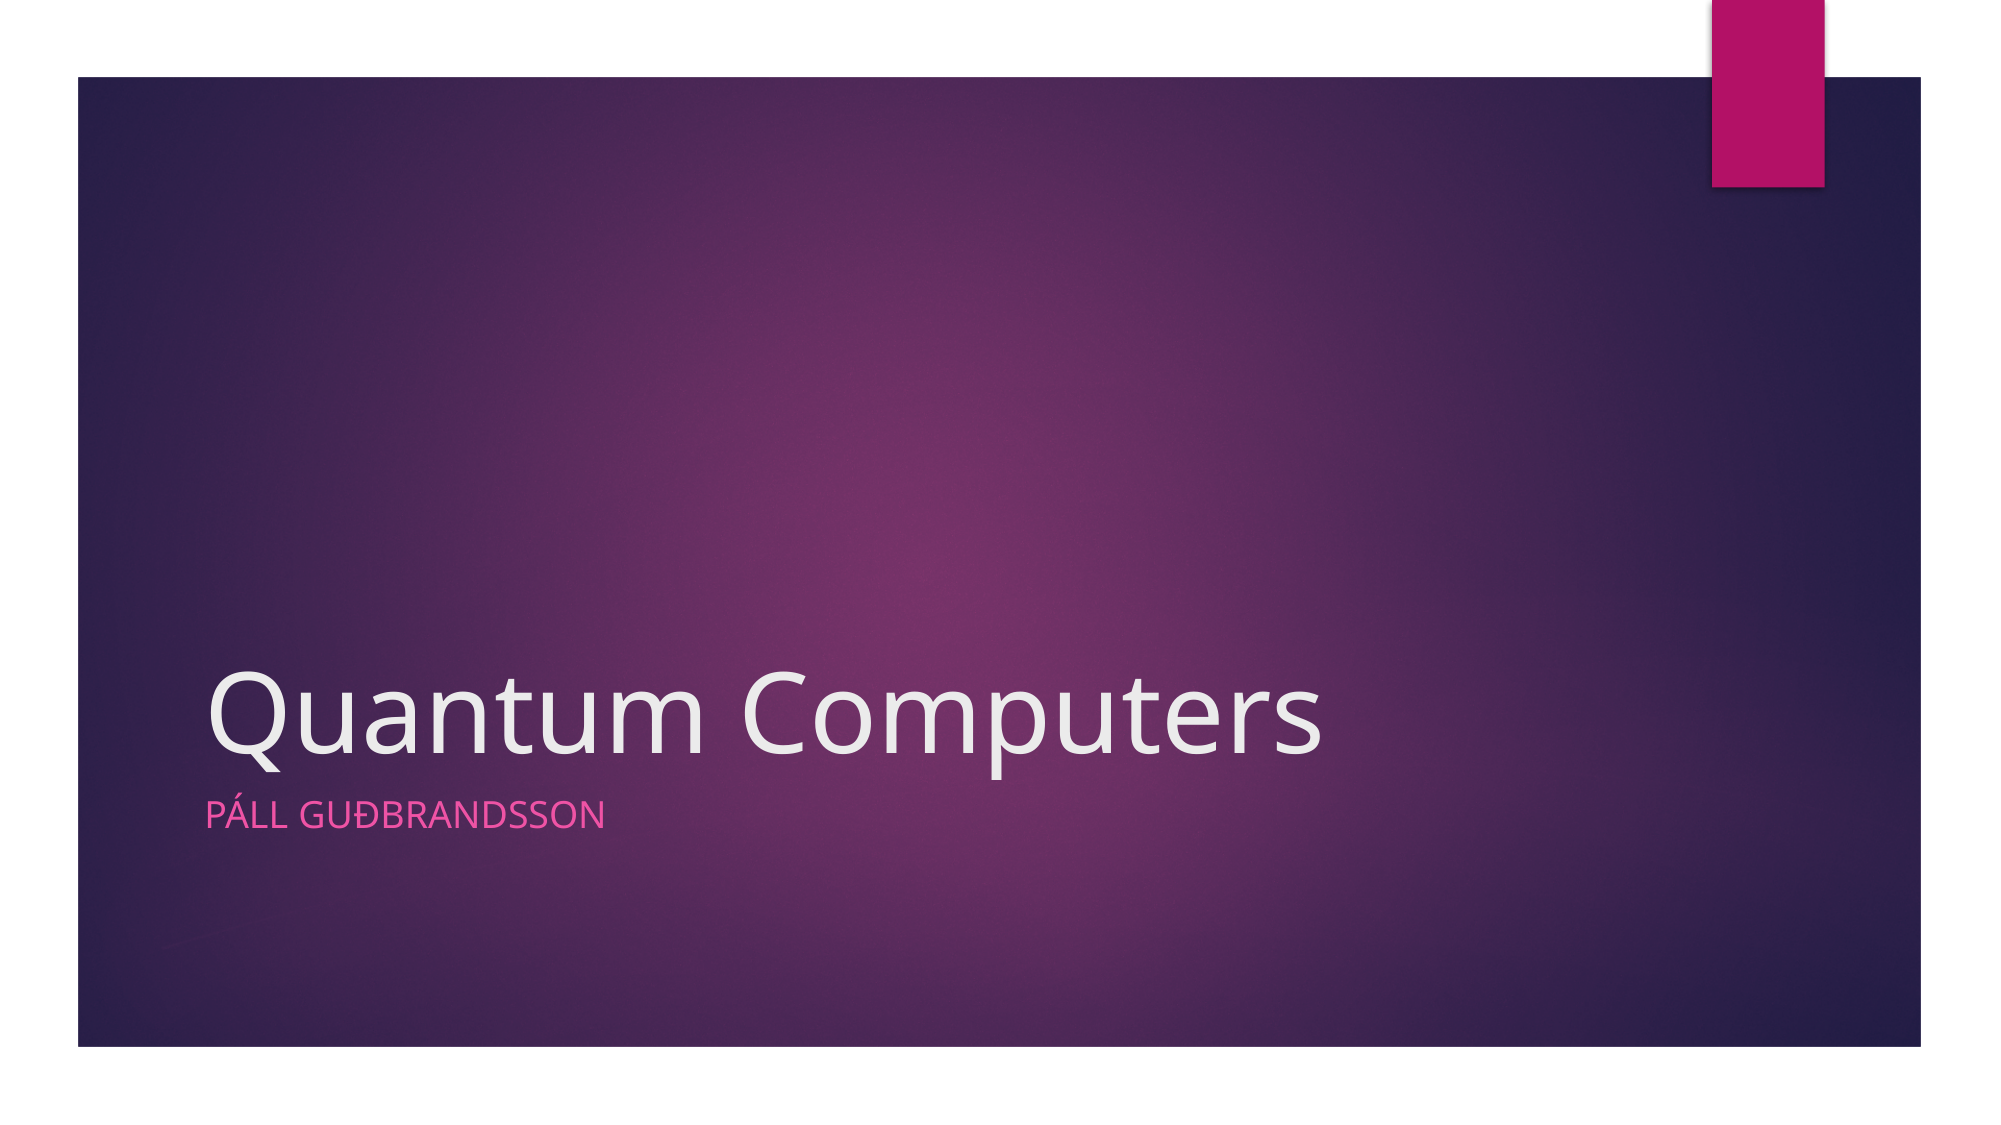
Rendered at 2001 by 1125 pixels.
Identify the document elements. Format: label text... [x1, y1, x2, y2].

title Quantum Computers [189, 344, 1638, 783]
subtitle Páll Guðbrandsson [189, 783, 1638, 925]
